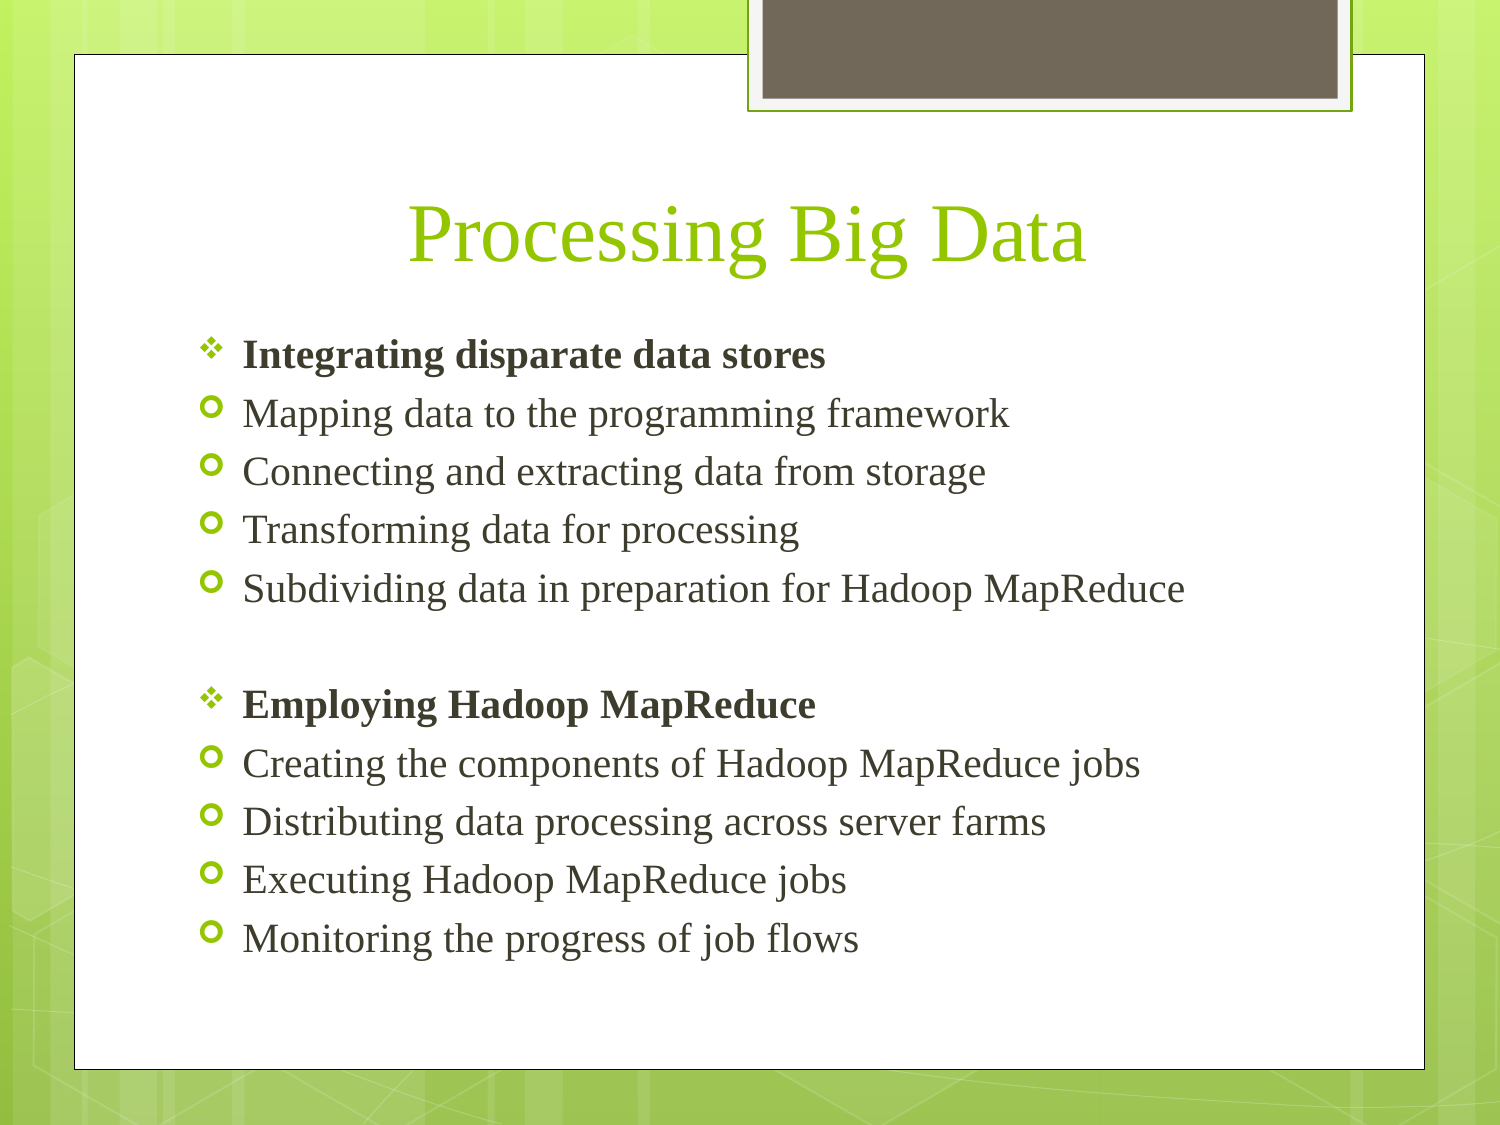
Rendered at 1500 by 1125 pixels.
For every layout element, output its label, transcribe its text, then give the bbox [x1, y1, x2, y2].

title Processing Big Data [171, 81, 1324, 386]
list Integrating disparate data stores Mapping data to the programming framework Connecting and extracting data from storage Transforming data for processing Subdividing data in preparation for Hadoop MapReduce Employing Hadoop MapReduce Creating the components of Hadoop MapReduce jobs Distributing data processing across server farms Executing Hadoop MapReduce jobs Monitoring the progress of job flows [171, 261, 1283, 837]
